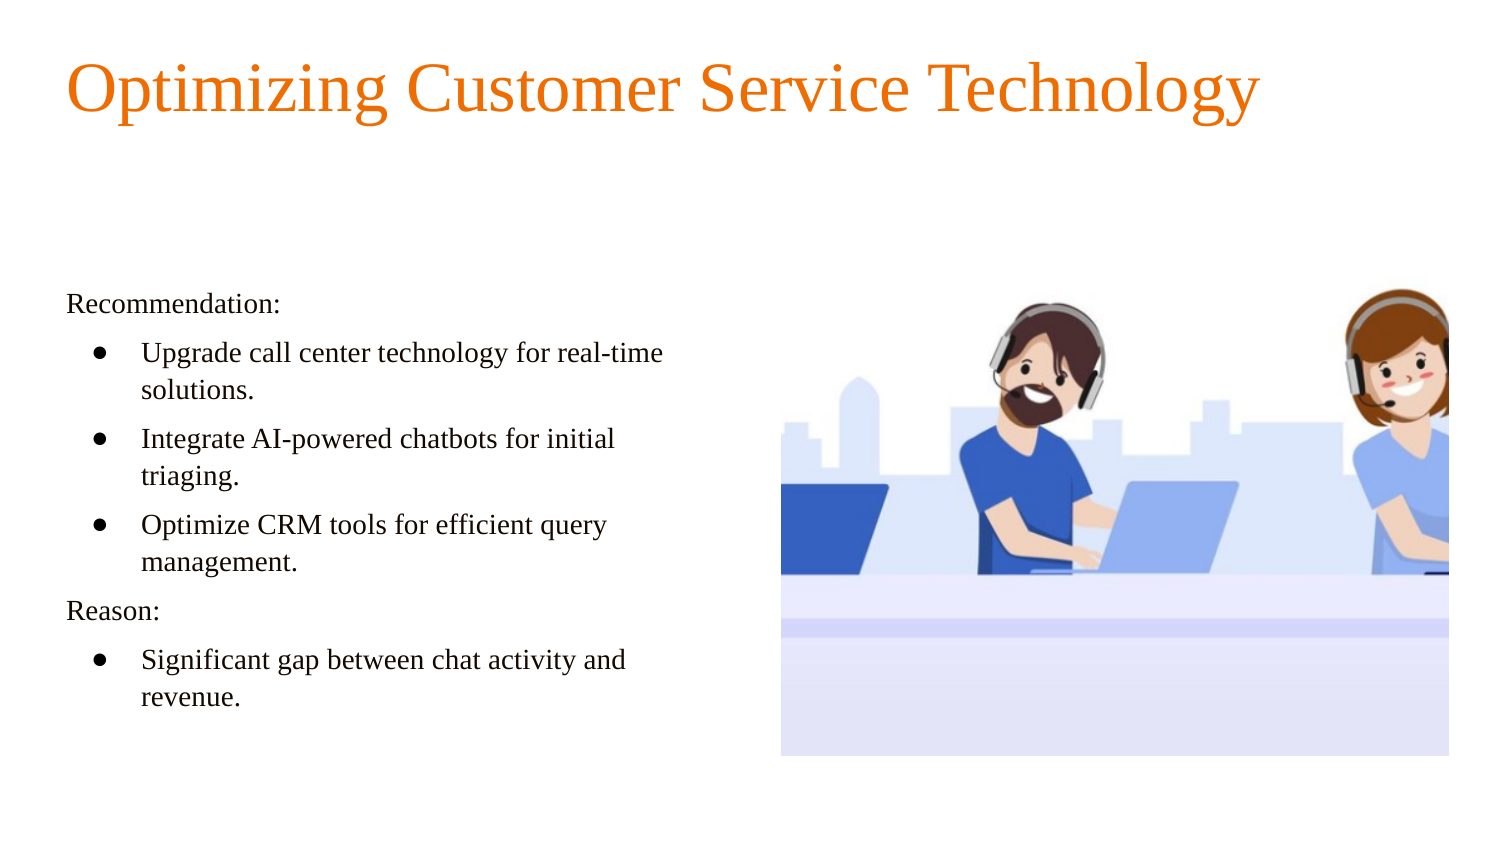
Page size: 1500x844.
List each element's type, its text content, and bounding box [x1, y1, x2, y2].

title Optimizing Customer Service Technology [51, 72, 1449, 189]
list Recommendation: Upgrade call center technology for real-time solutions. Integrate AI-powered chatbots for initial triaging. Optimize CRM tools for efficient query management. Reason: Significant gap between chat activity and revenue. [51, 220, 719, 807]
picture [780, 219, 1450, 756]
